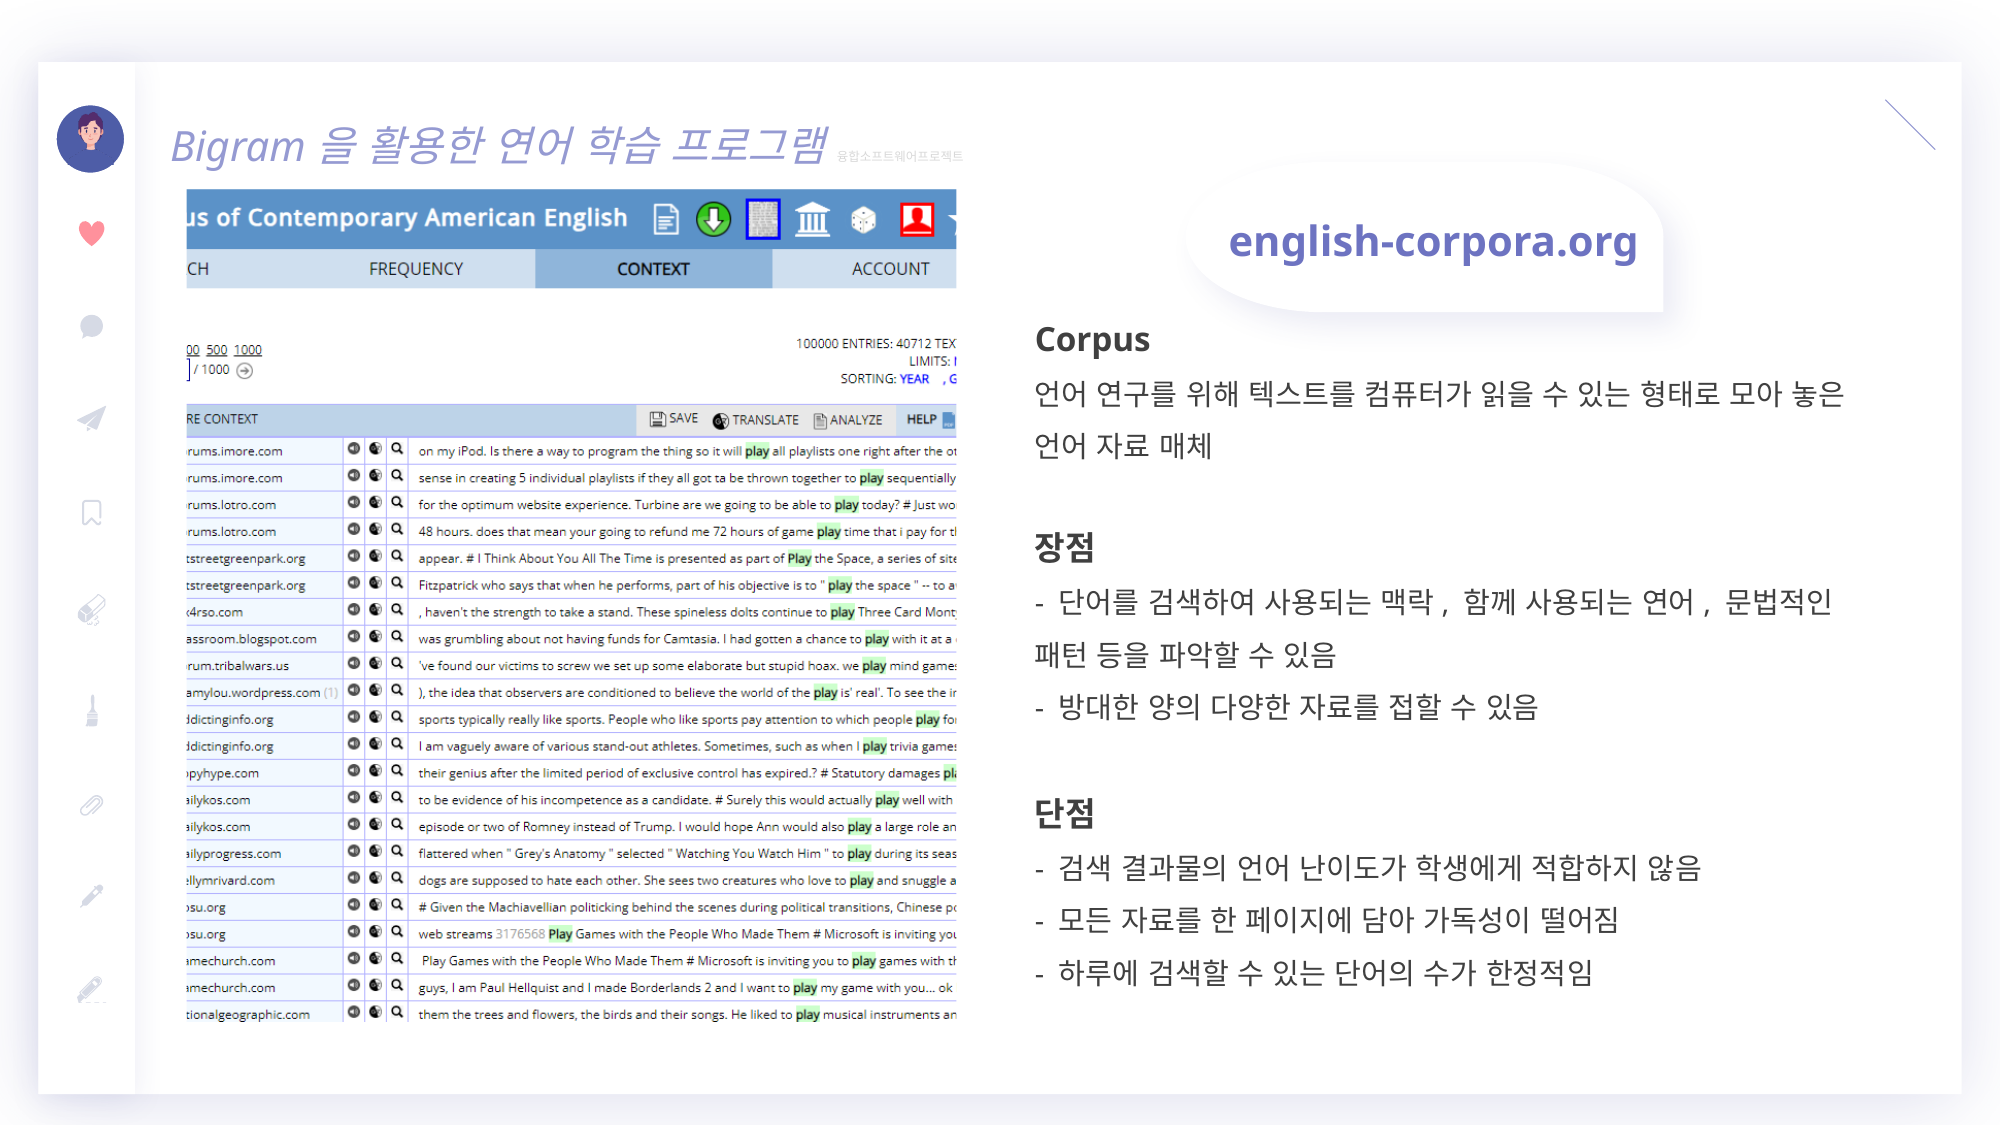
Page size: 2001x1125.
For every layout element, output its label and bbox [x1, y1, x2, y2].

picture [186, 181, 957, 1022]
text_box [38, 18, 1962, 1095]
